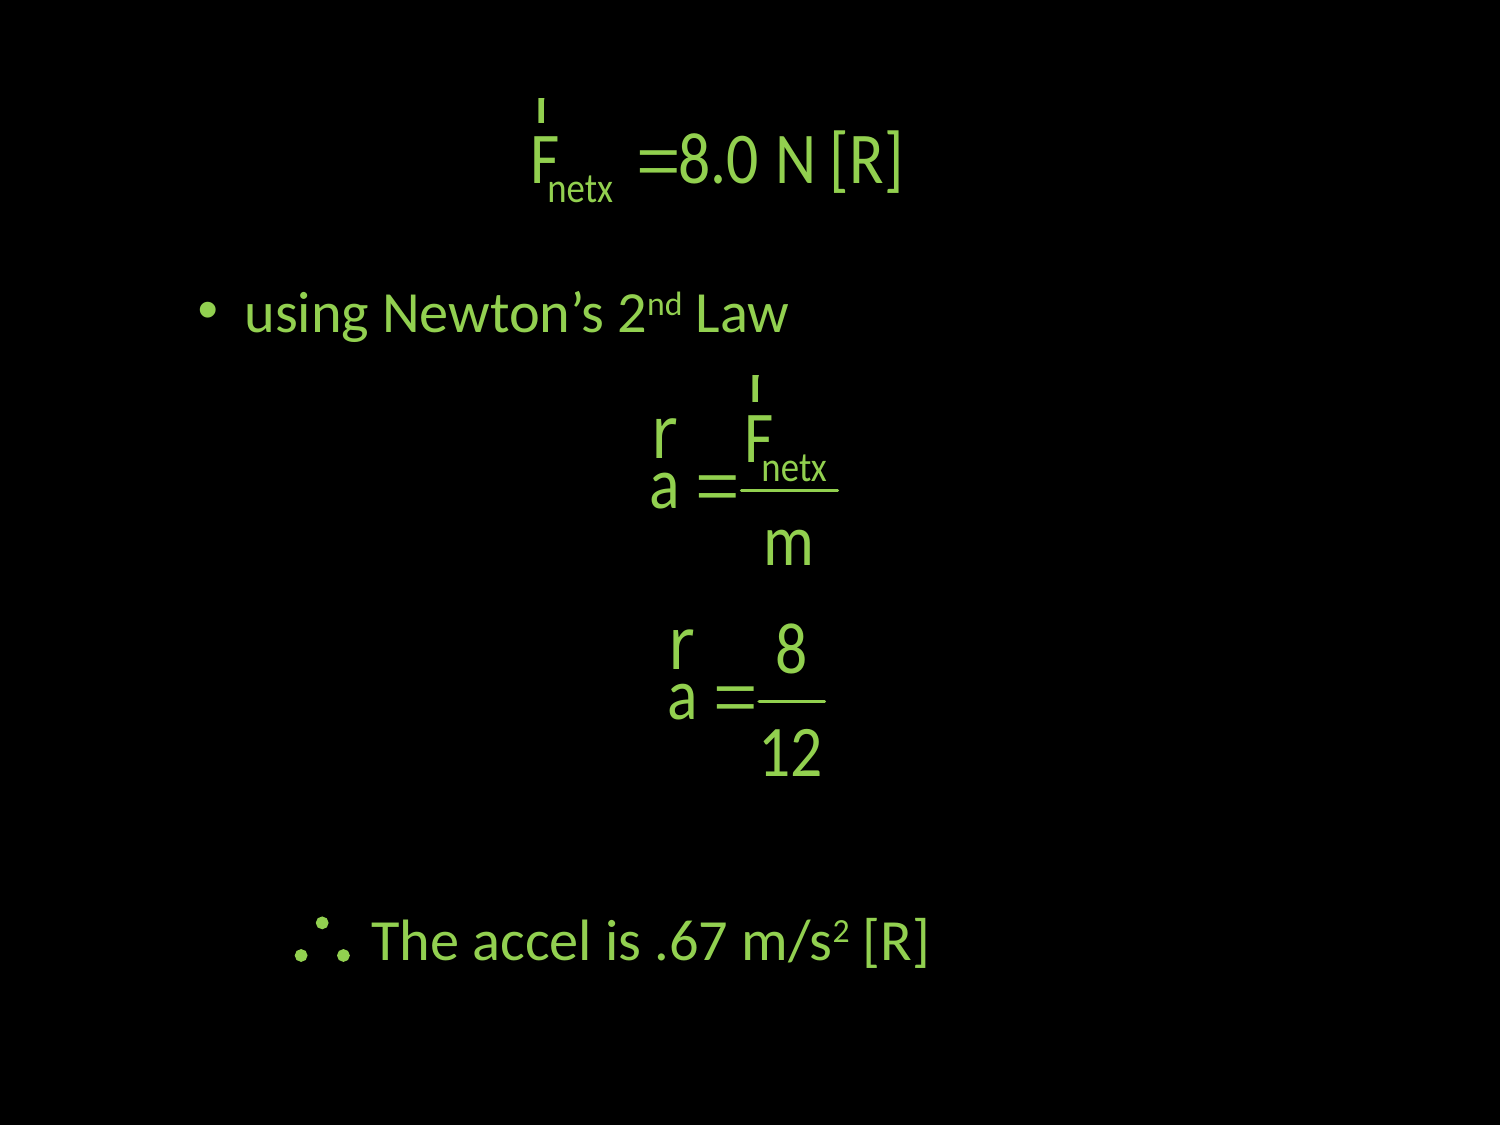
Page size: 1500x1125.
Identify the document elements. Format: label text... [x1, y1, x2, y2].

text_box  The accel is .67 m/s2 [R] [271, 869, 945, 985]
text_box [639, 375, 852, 583]
text_box using Newton’s 2nd Law [182, 267, 1412, 352]
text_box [521, 98, 915, 221]
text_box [656, 604, 838, 793]
